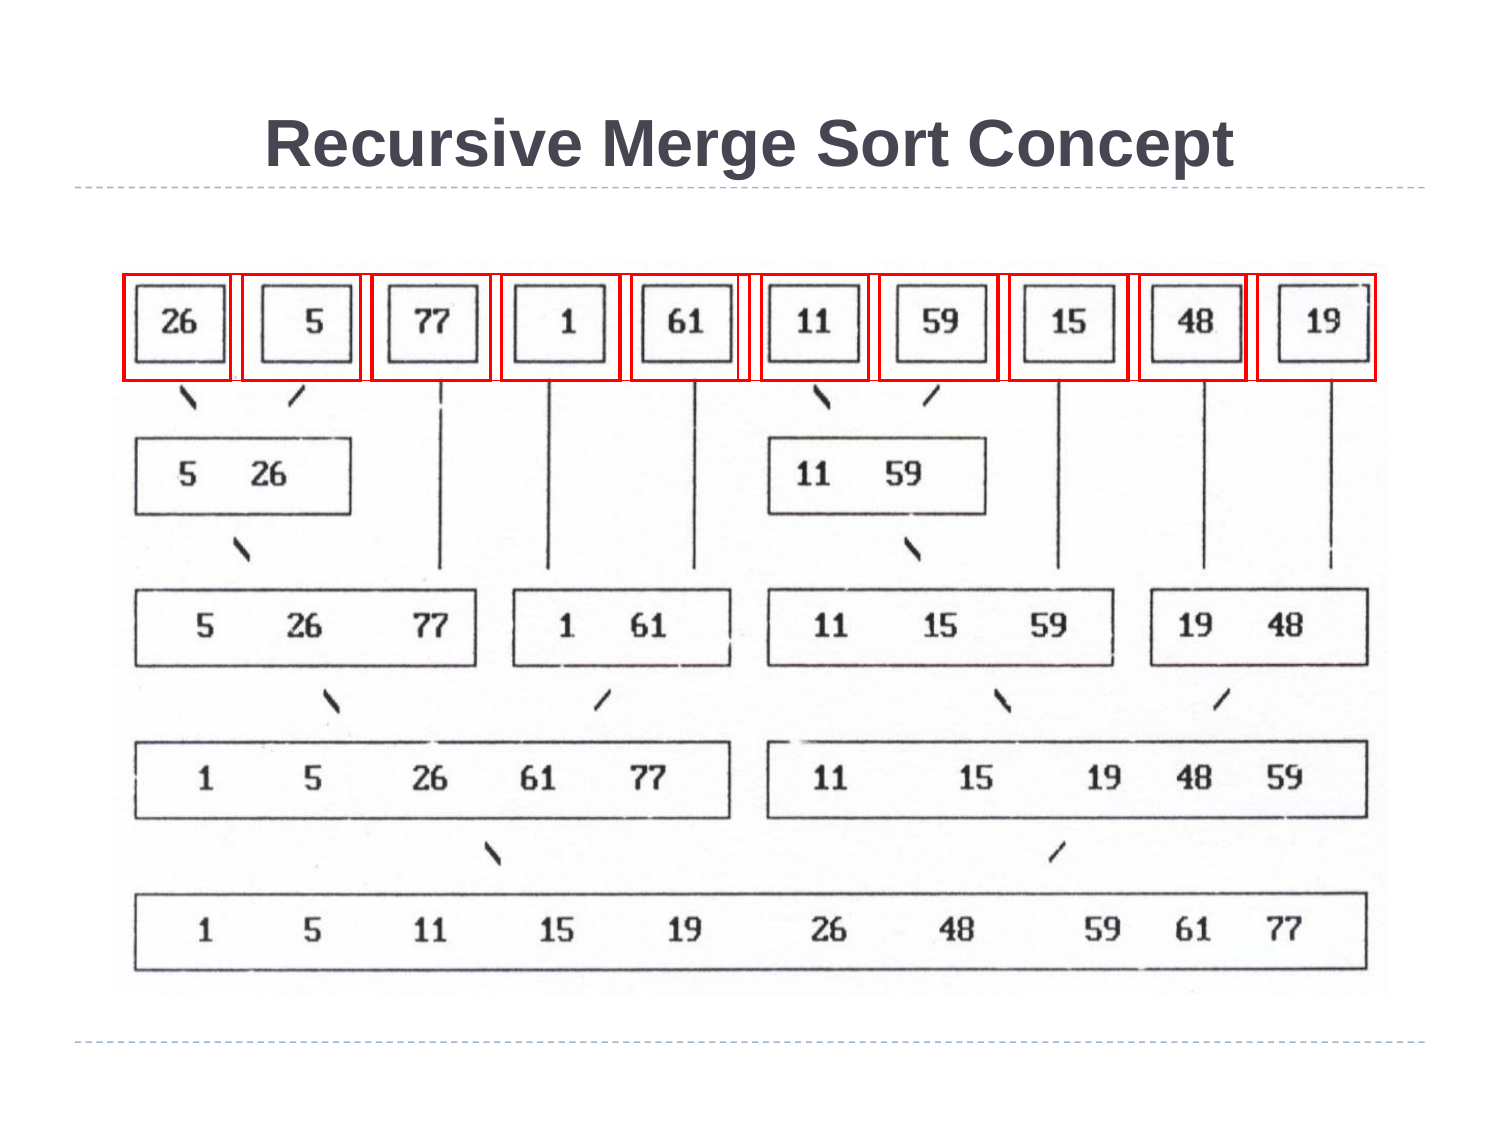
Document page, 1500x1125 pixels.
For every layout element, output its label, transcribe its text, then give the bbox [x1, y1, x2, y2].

title Recursive Merge Sort Concept [75, 24, 1425, 188]
picture [111, 262, 1389, 995]
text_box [123, 273, 1377, 381]
